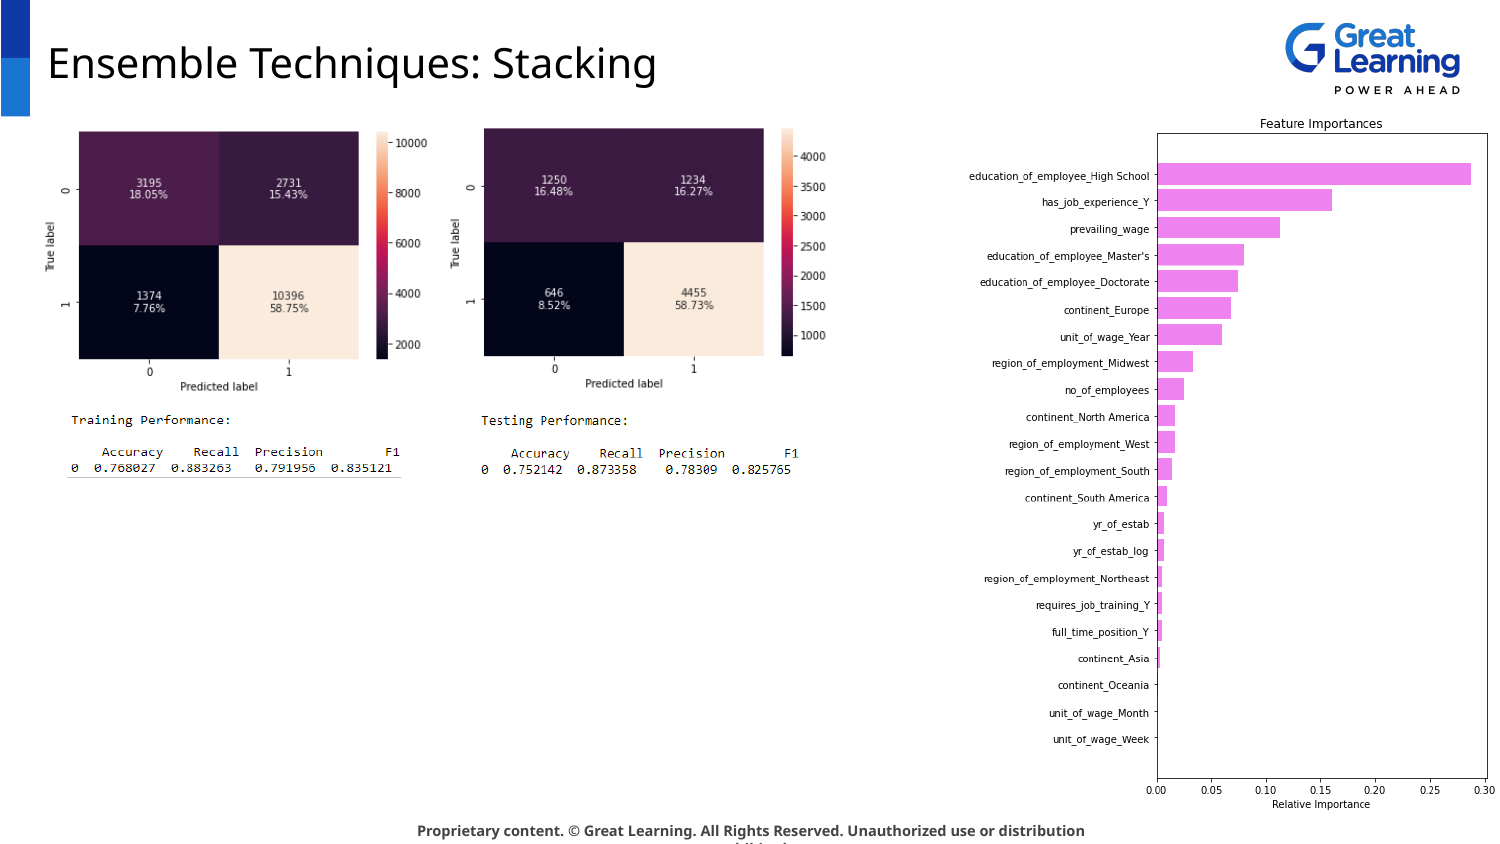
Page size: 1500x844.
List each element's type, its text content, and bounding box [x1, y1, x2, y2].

picture [66, 409, 402, 478]
picture [954, 109, 1500, 815]
picture [1258, 11, 1487, 106]
text_box Ensemble Techniques: Stacking [32, 29, 1278, 95]
picture [31, 118, 841, 401]
picture [475, 409, 801, 483]
